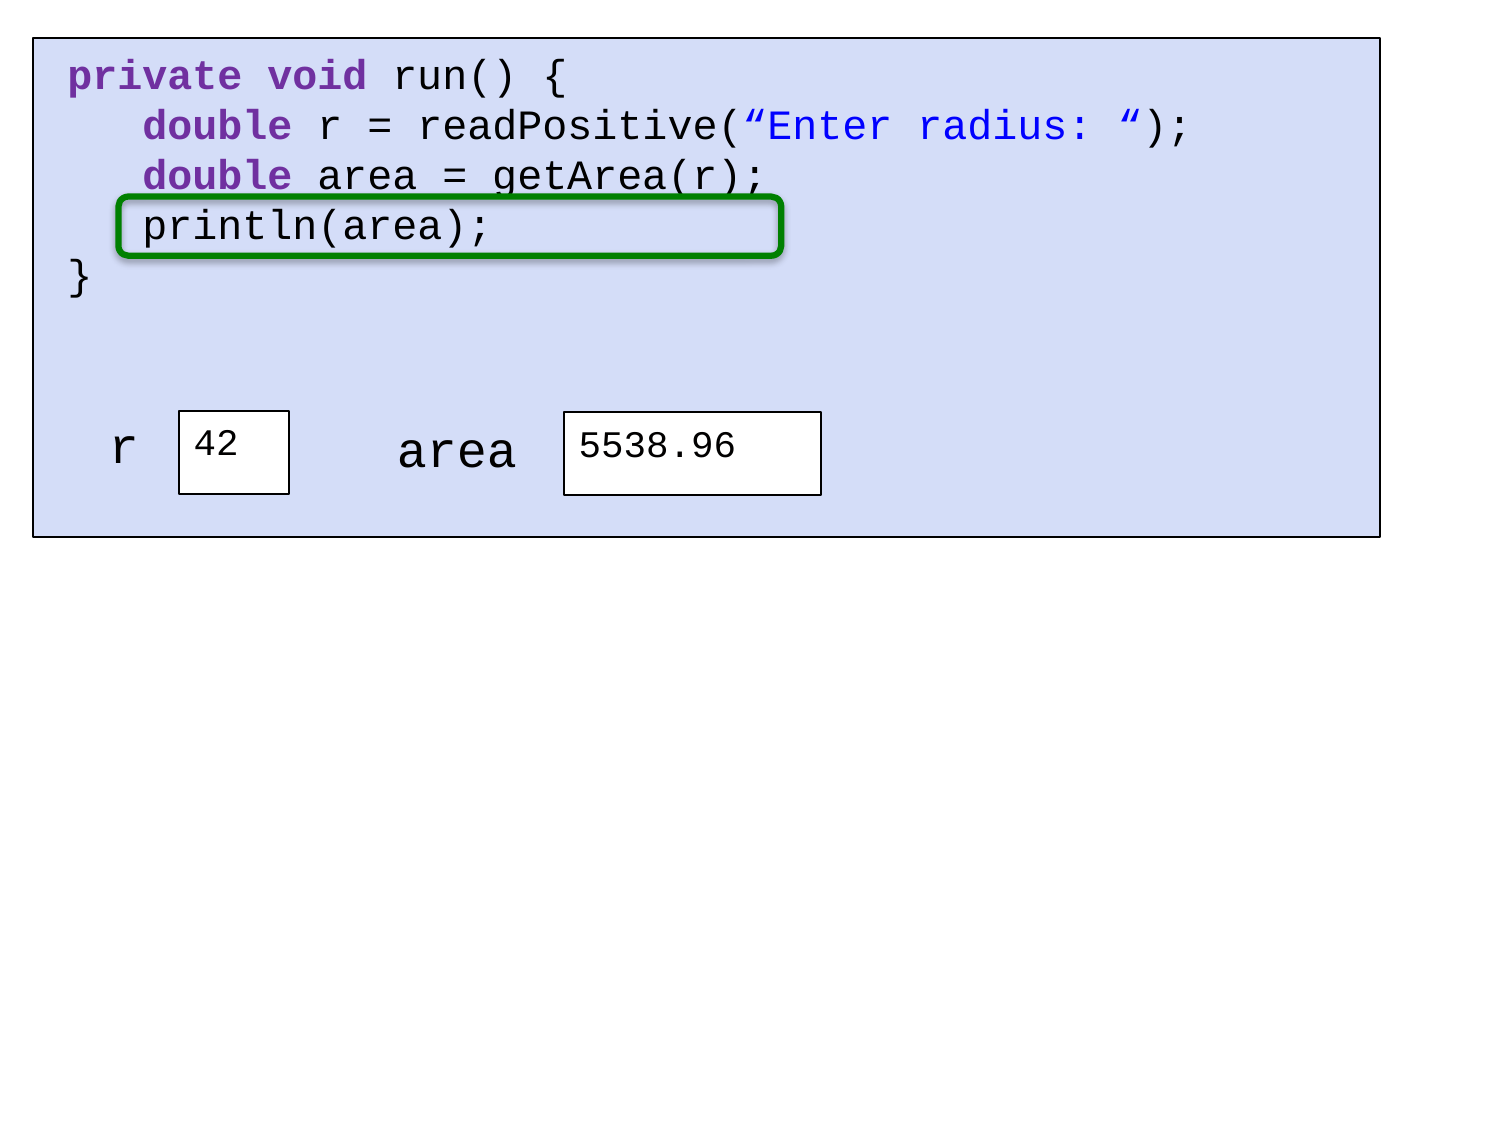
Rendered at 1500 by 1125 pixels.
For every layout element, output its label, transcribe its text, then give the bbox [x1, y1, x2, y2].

text_box 5538.96 [563, 412, 822, 495]
text_box [117, 195, 783, 257]
text_box [33, 37, 1381, 538]
text_box r [94, 405, 154, 481]
text_box area [382, 409, 532, 485]
text_box private void run() { double r = readPositive(“Enter radius: “); double area = getArea(r); println(area); } [52, 0, 1451, 396]
text_box 42 [178, 410, 289, 494]
